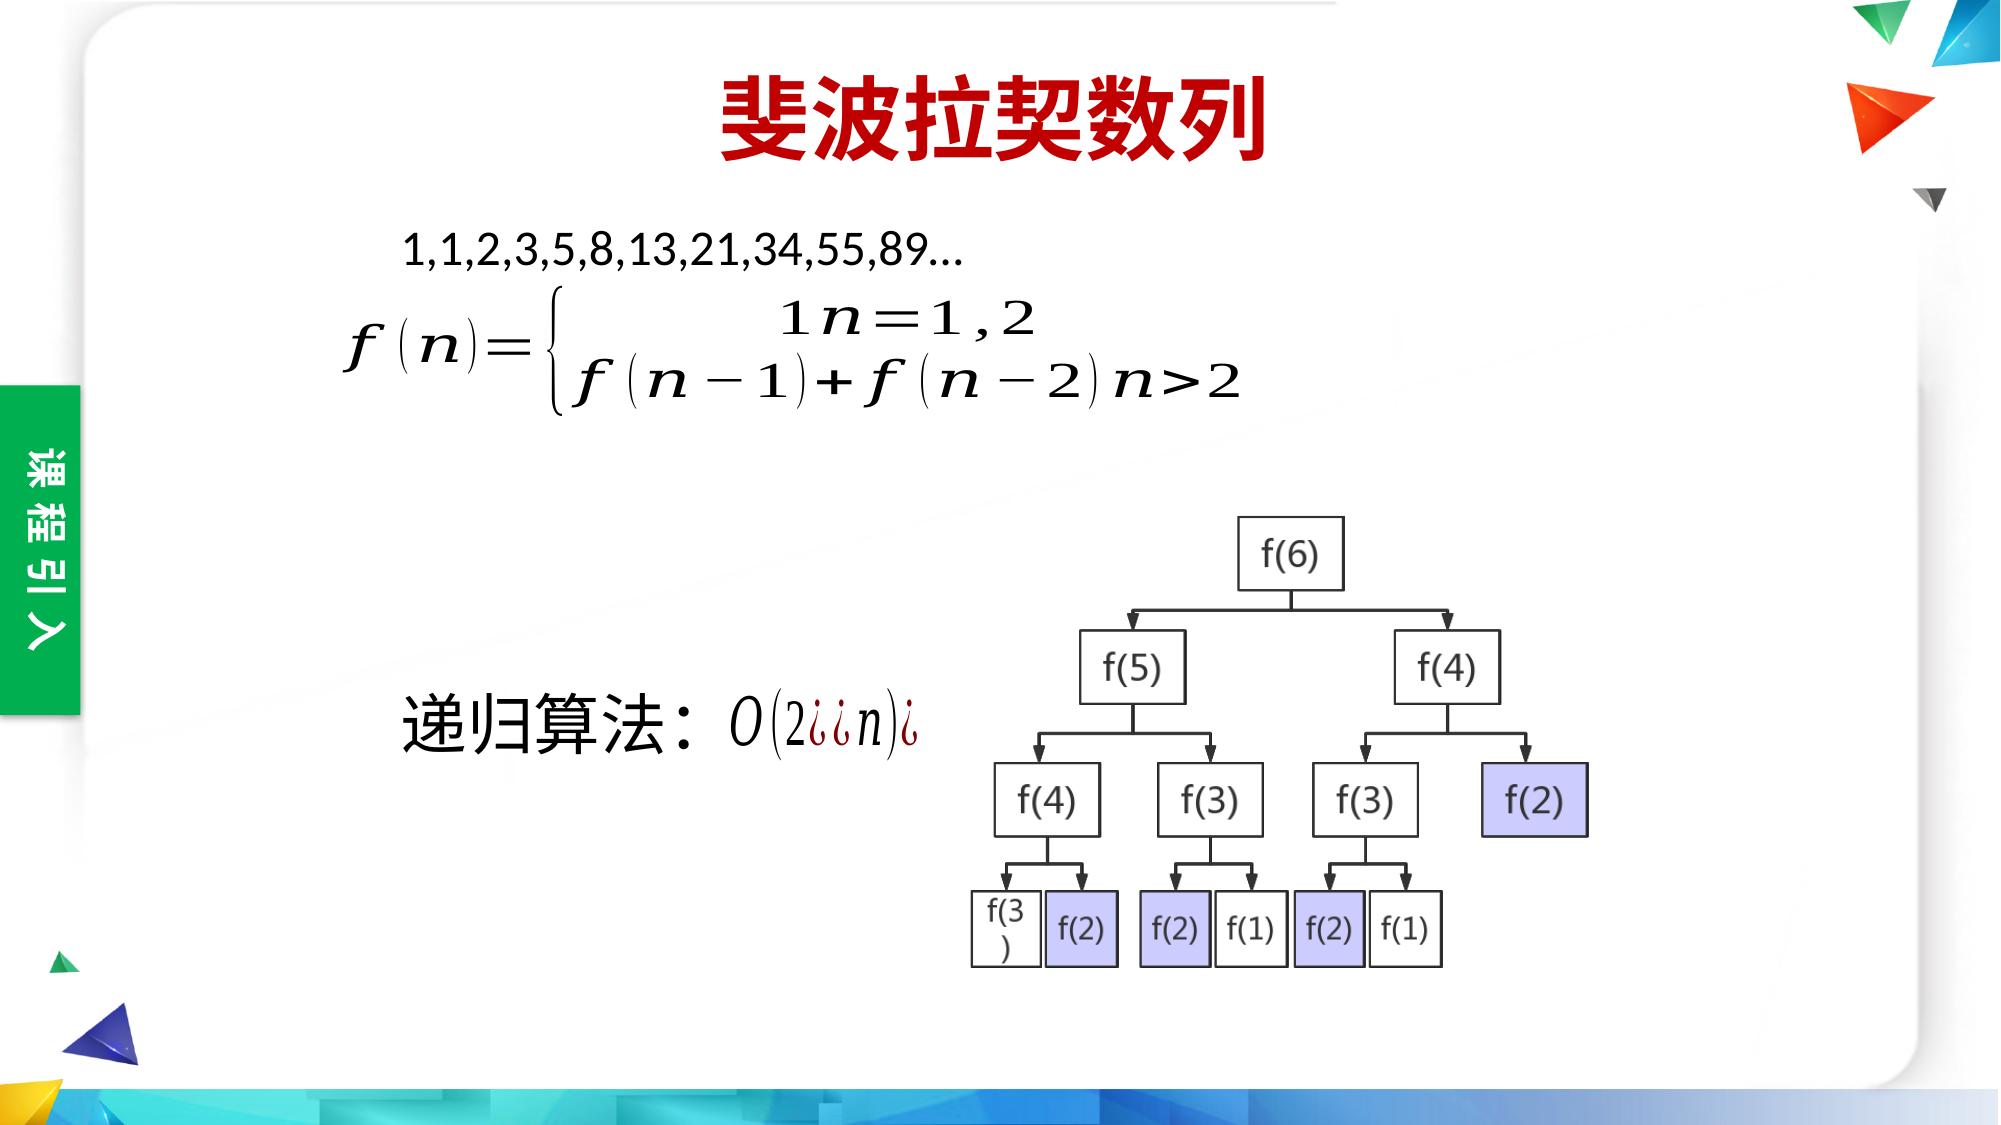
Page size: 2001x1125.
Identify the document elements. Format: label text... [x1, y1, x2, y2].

picture [0, 0, 2001, 1125]
text_box 1,1,2,3,5,8,13,21,34,55,89… [385, 208, 1473, 283]
text_box 递归算法： [385, 675, 729, 771]
text_box 斐波拉契数列 [622, 54, 1367, 180]
